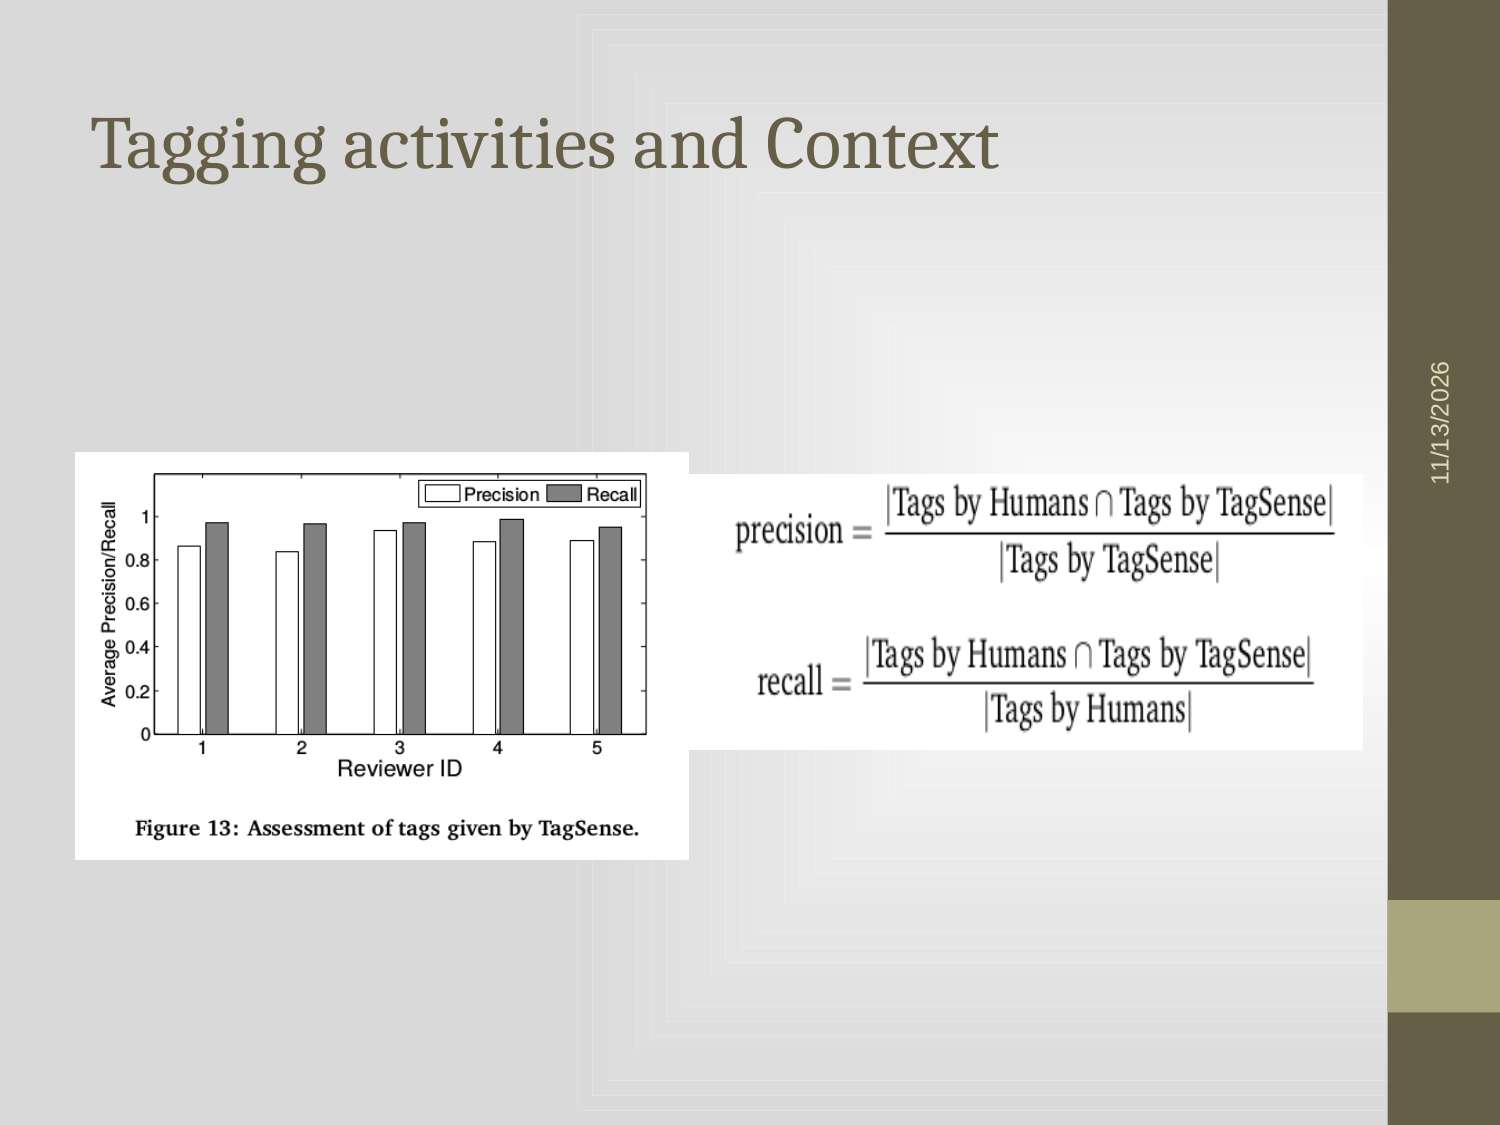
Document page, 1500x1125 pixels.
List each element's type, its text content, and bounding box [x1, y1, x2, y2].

title Tagging activities and Context [74, 44, 1326, 233]
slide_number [1408, 99, 1469, 501]
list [74, 452, 689, 861]
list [687, 474, 1363, 751]
